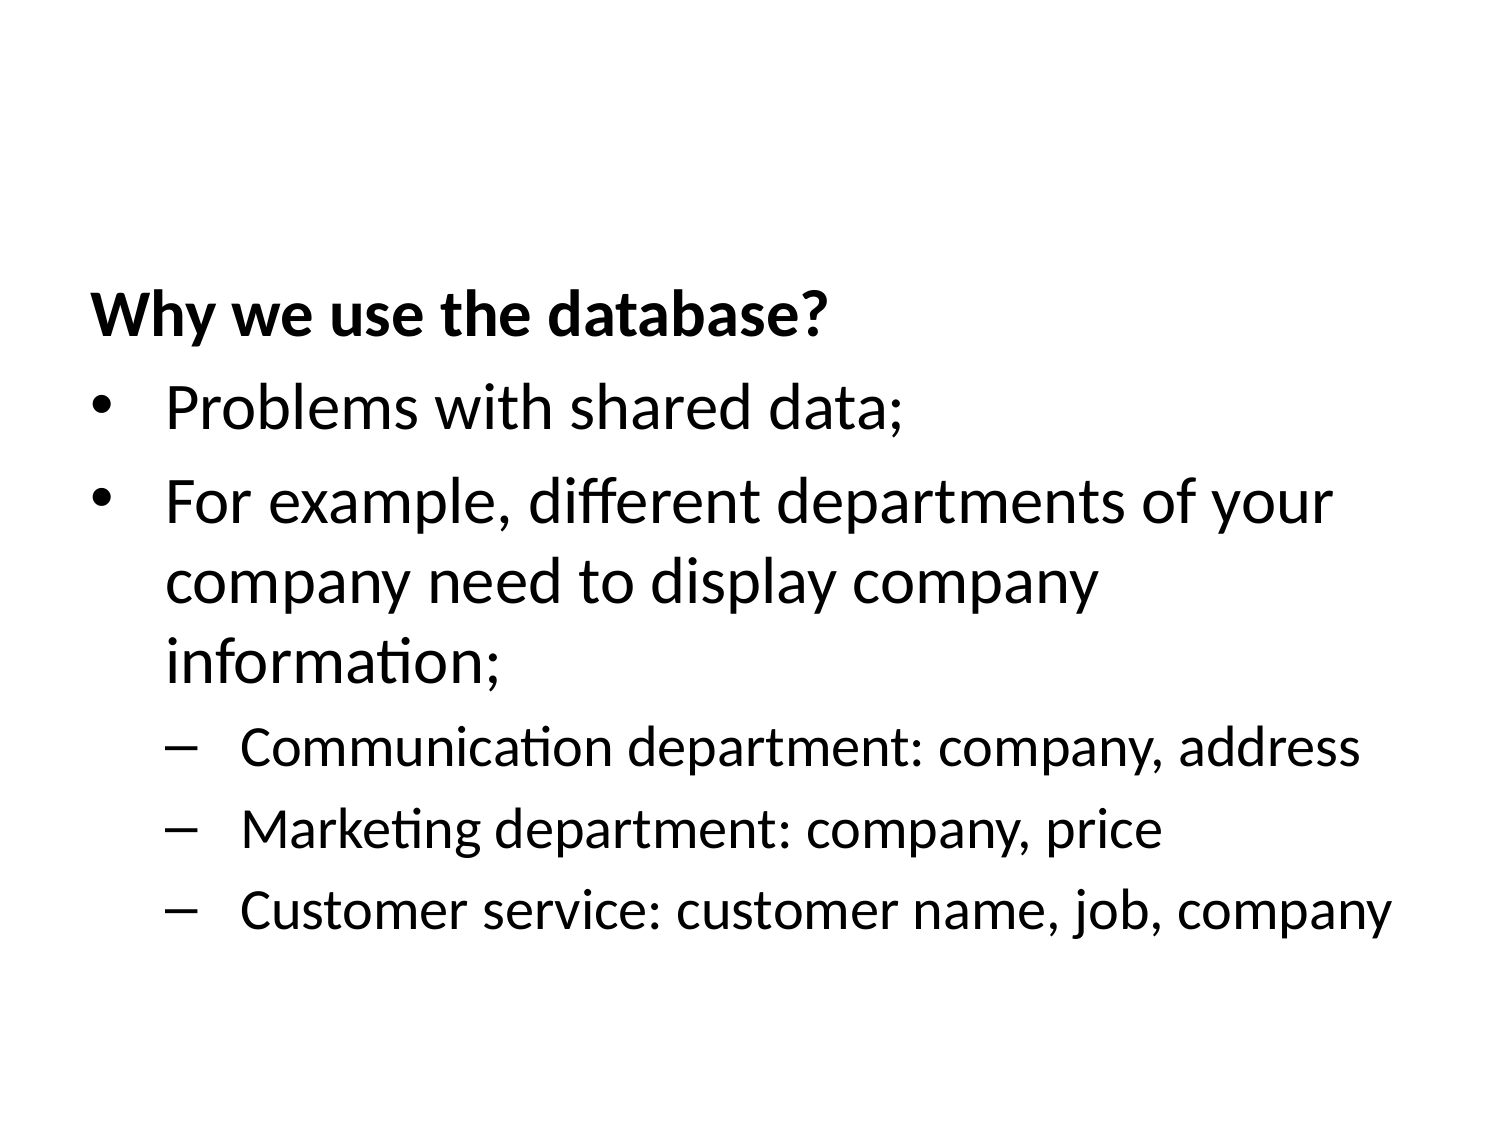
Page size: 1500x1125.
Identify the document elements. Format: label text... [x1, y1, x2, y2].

list Why we use the database? Problems with shared data; For example, different departments of your company need to display company information; Communication department: company, address Marketing department: company, price Customer service: customer name, job, company [75, 262, 1425, 1005]
